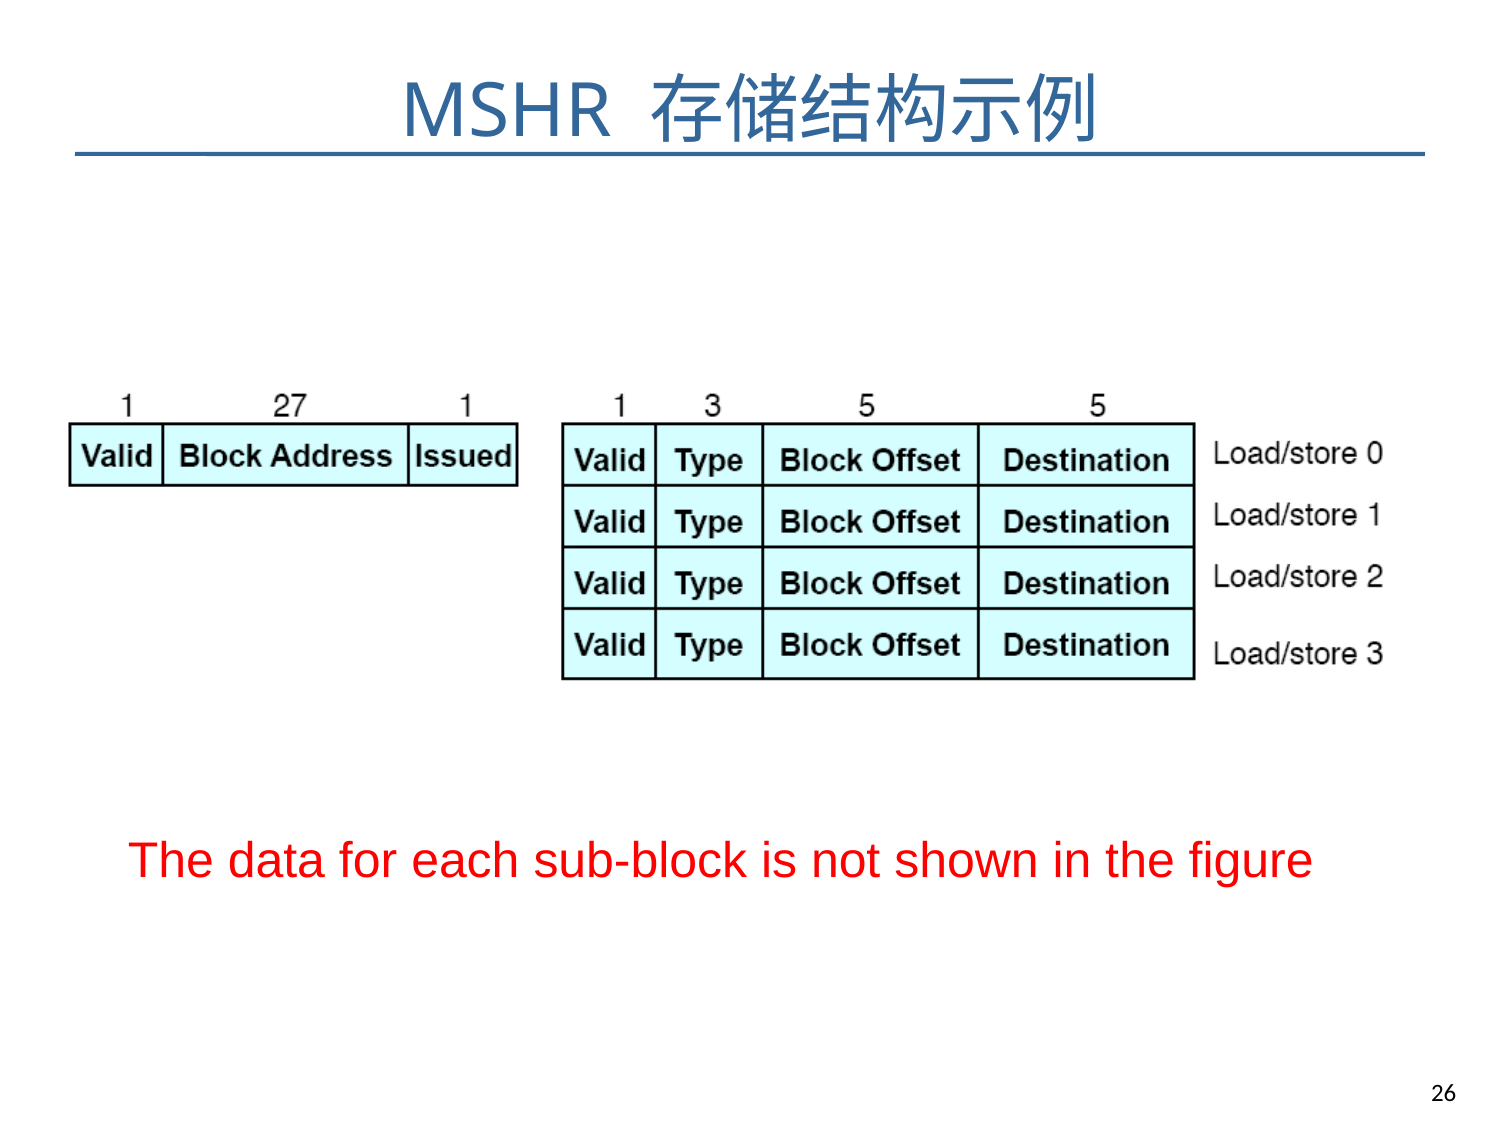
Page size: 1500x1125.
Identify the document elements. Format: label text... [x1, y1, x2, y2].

text_box The data for each sub-block is not shown in the figure [113, 819, 1330, 895]
slide_number 26 [1387, 1067, 1500, 1103]
title MSHR 存储结构示例 [0, 50, 1500, 163]
picture [33, 361, 1460, 729]
